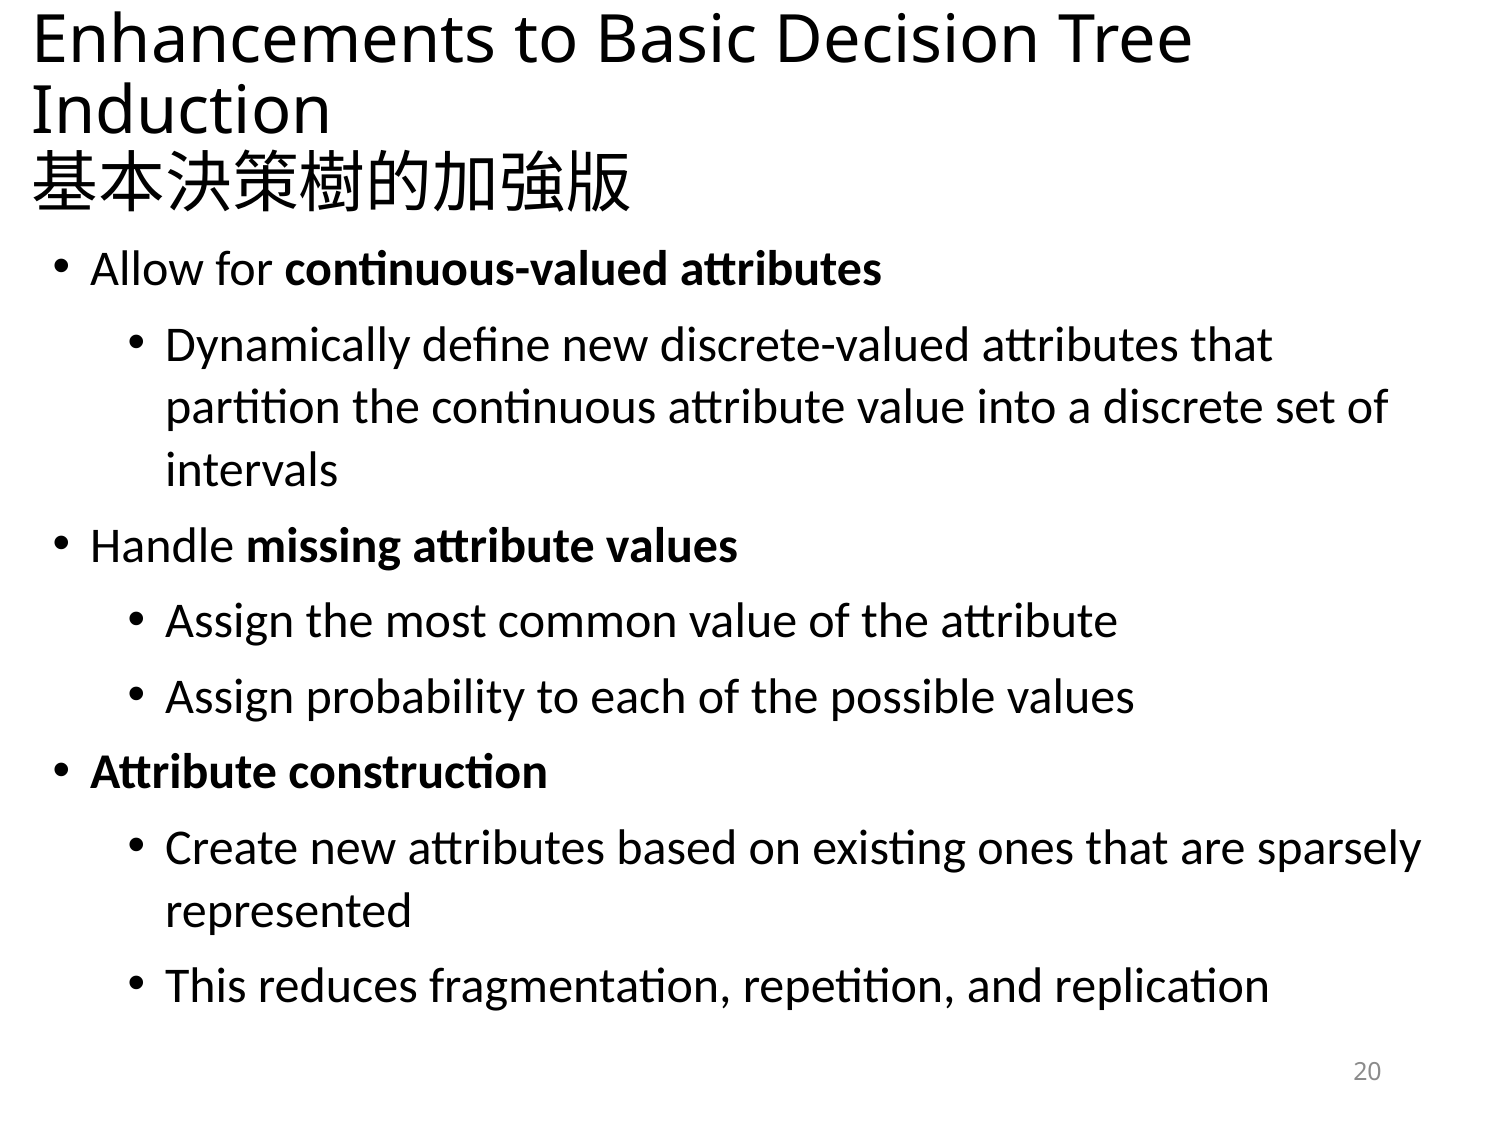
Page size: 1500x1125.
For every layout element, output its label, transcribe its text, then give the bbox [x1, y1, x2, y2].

title Enhancements to Basic Decision Tree Induction 基本決策樹的加強版 [16, 25, 1417, 200]
list Allow for continuous-valued attributes Dynamically define new discrete-valued attributes that partition the continuous attribute value into a discrete set of intervals Handle missing attribute values Assign the most common value of the attribute Assign probability to each of the possible values Attribute construction Create new attributes based on existing ones that are sparsely represented This reduces fragmentation, repetition, and replication [37, 224, 1438, 1063]
slide_number 20 [1059, 1063, 1397, 1103]
text_box [312, 549, 325, 563]
